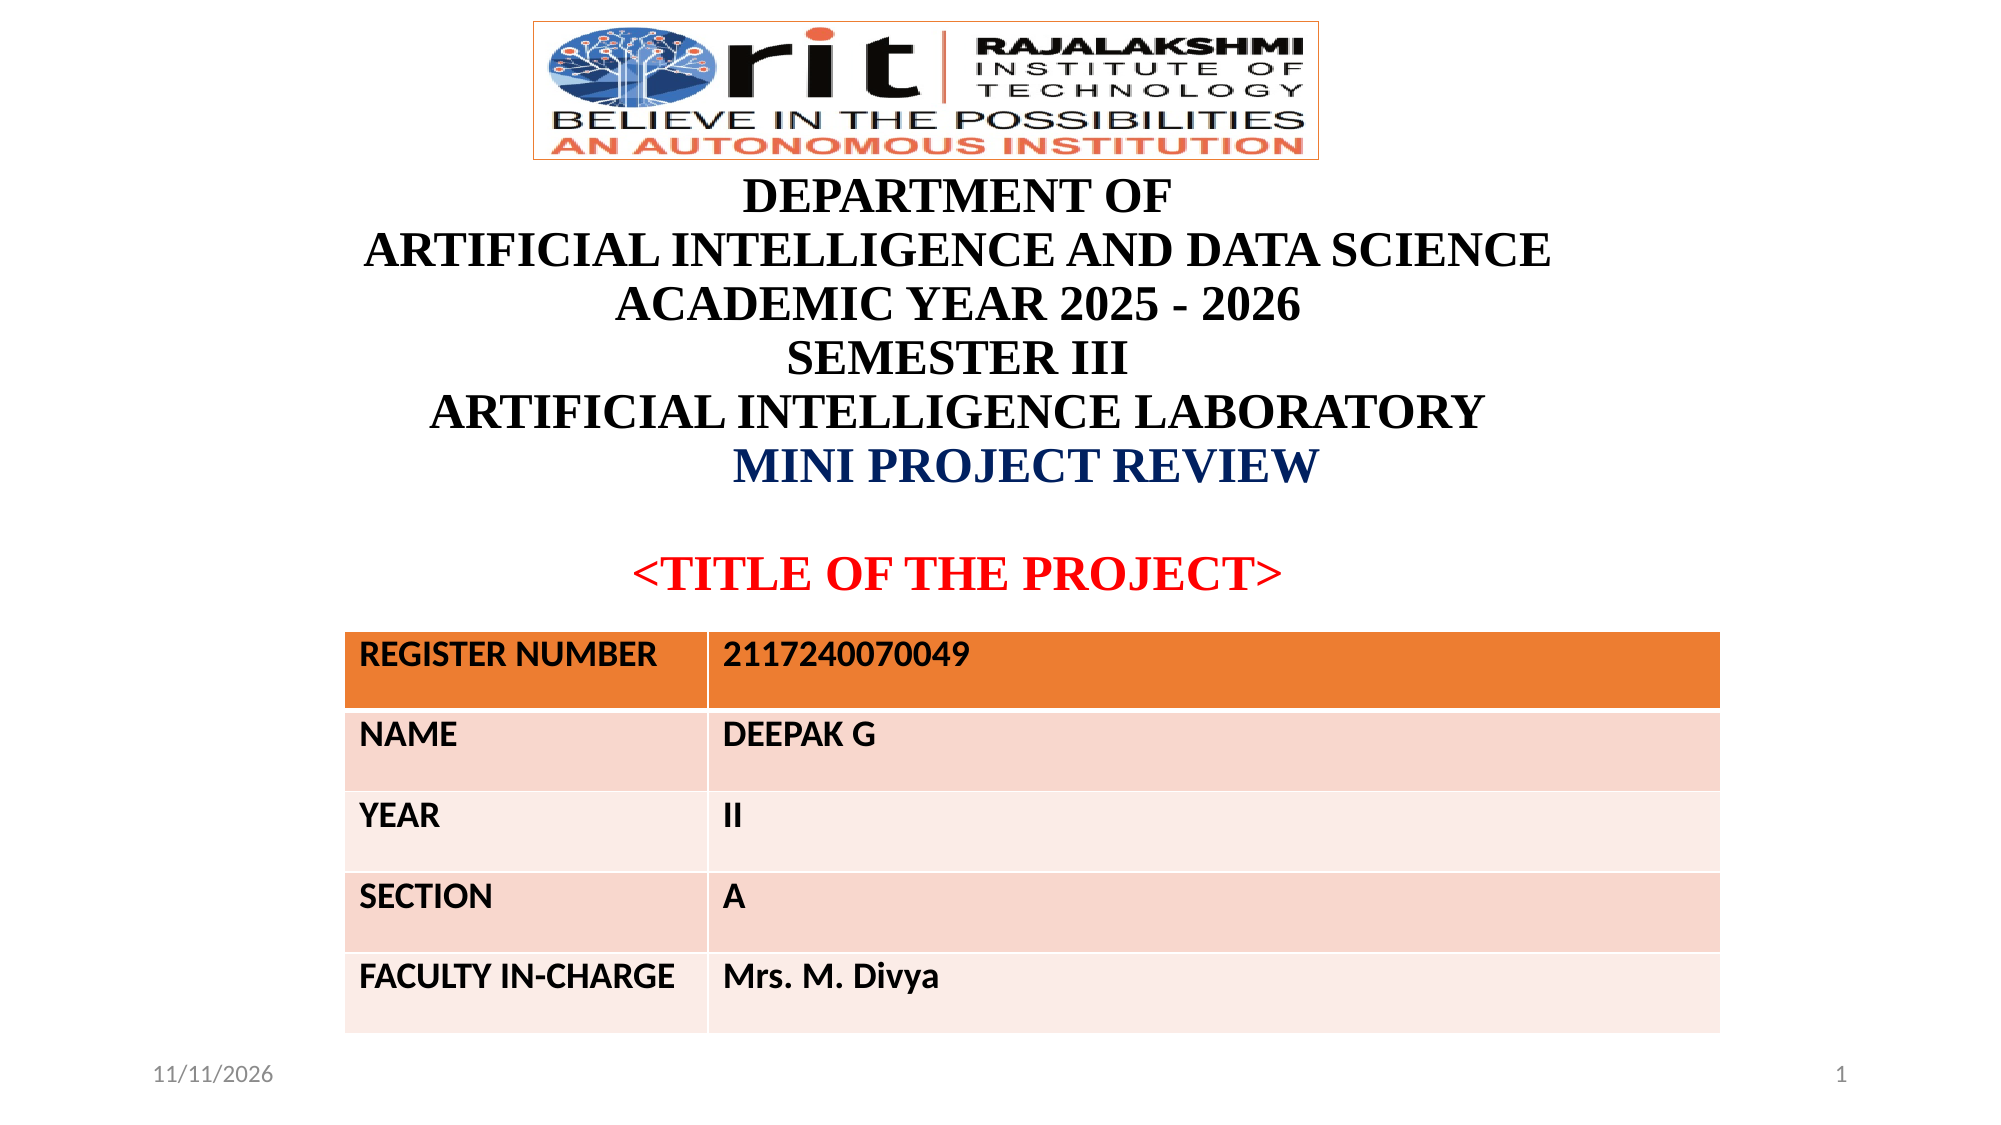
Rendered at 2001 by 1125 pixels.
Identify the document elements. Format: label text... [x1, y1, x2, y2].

table_cell Mrs. M. Divya [709, 954, 1720, 1033]
table_header REGISTER NUMBER [345, 632, 707, 708]
title DEPARTMENT OF ARTIFICIAL INTELLIGENCE AND DATA SCIENCE ACADEMIC YEAR 2025 - 2026 SEMESTER III ARTIFICIAL INTELLIGENCE LABORATORY MINI PROJECT REVIEW <TITLE OF THE PROJECT> [71, 205, 1845, 609]
table_cell A [709, 873, 1720, 952]
table_cell NAME [345, 713, 707, 791]
picture [534, 22, 1318, 160]
table_cell II [709, 792, 1720, 871]
table_cell YEAR [345, 792, 707, 871]
table_header 2117240070049 [709, 632, 1720, 708]
table_cell FACULTY IN-CHARGE [345, 954, 707, 1033]
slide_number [137, 1042, 588, 1103]
table_cell SECTION [345, 873, 707, 952]
slide_number 1 [1412, 1042, 1863, 1103]
table_cell DEEPAK G [709, 713, 1720, 791]
